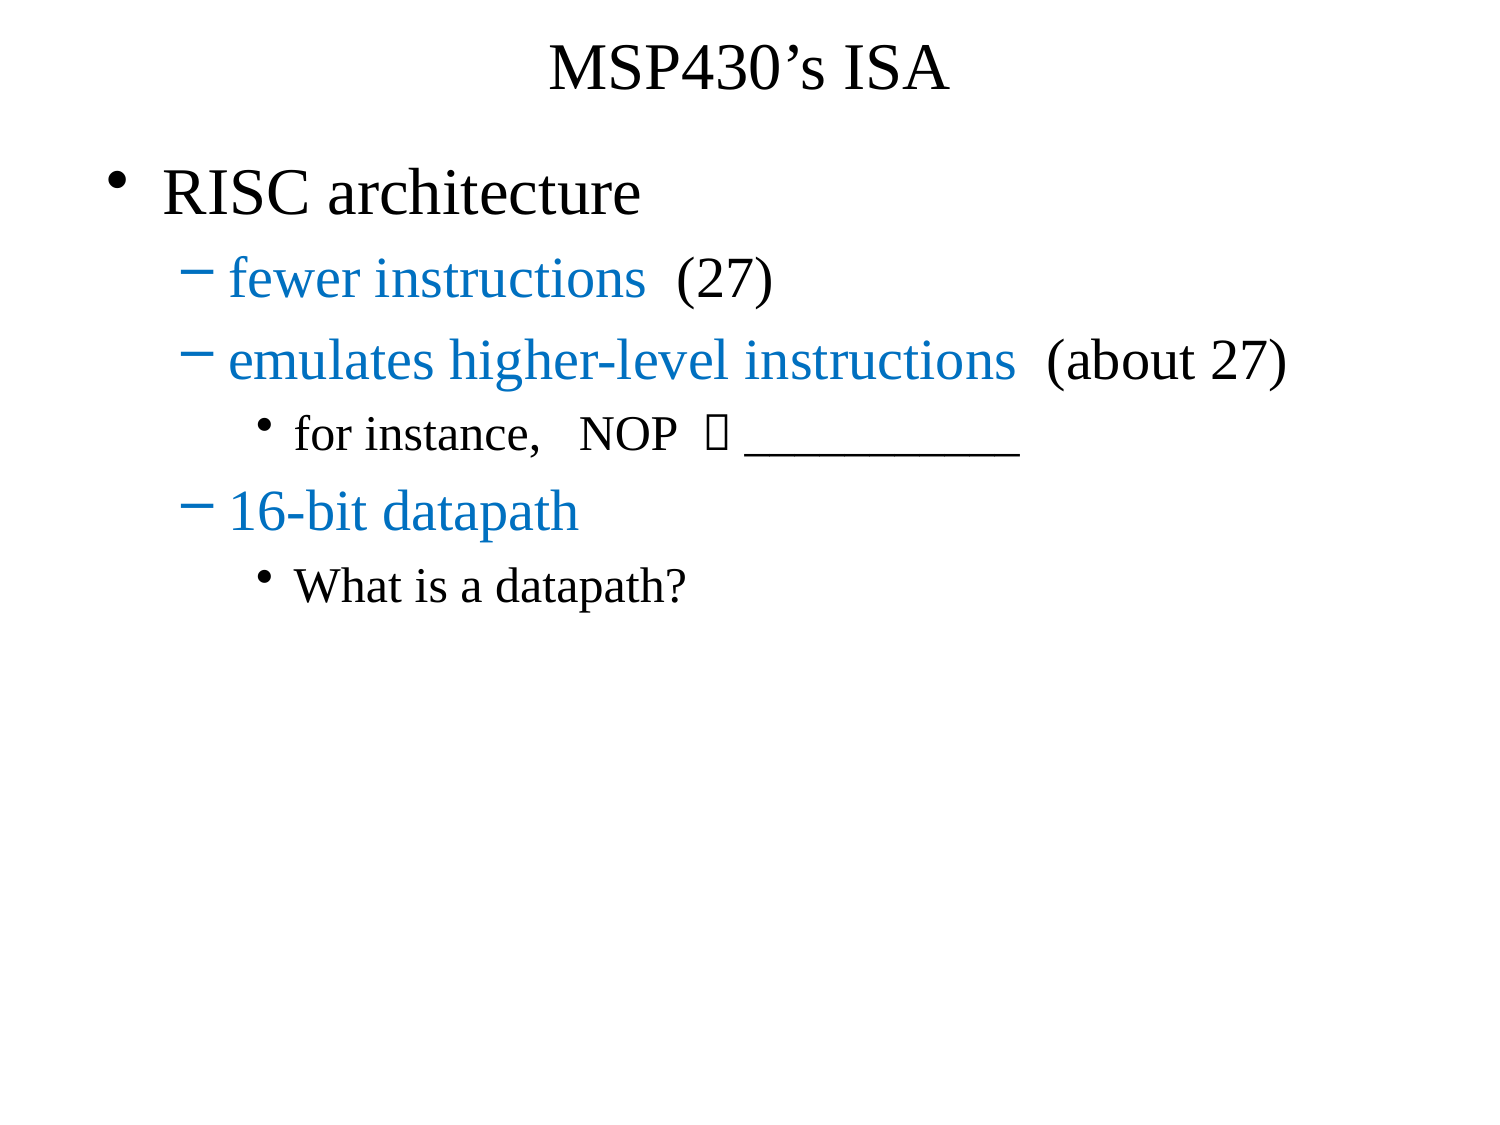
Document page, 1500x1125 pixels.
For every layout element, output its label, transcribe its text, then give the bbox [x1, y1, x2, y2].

title MSP430’s ISA [112, 24, 1388, 101]
list RISC architecture fewer instructions (27) emulates higher-level instructions (about 27) for instance, NOP  ___________ 16-bit datapath What is a datapath? [90, 139, 1367, 916]
